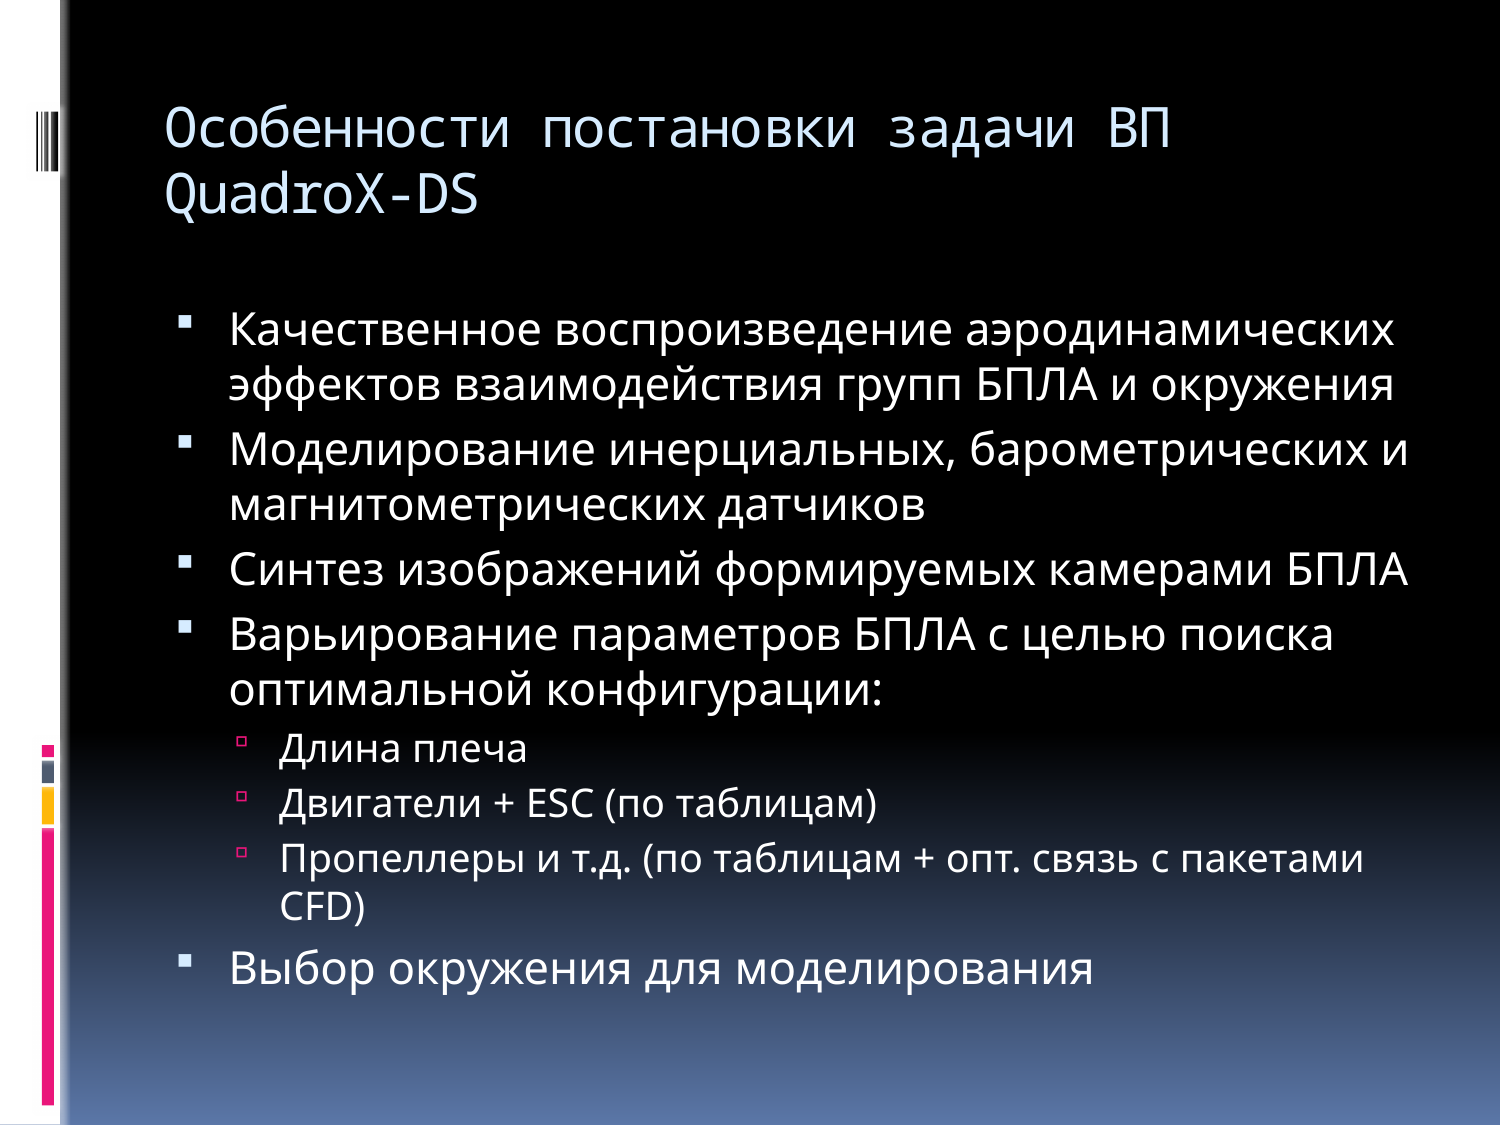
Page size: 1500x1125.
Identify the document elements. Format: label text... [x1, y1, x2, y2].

title Особенности постановки задачи ВП QuadroX-DS [150, 83, 1425, 234]
list Качественное воспроизведение аэродинамических эффектов взаимодействия групп БПЛА и окружения Моделирование инерциальных, барометрических и магнитометрических датчиков Синтез изображений формируемых камерами БПЛА Варьирование параметров БПЛА с целью поиска оптимальной конфигурации: Длина плеча Двигатели + ESC (по таблицам) Пропеллеры и т.д. (по таблицам + опт. связь c пакетами CFD) Выбор окружения для моделирования [150, 292, 1425, 1043]
